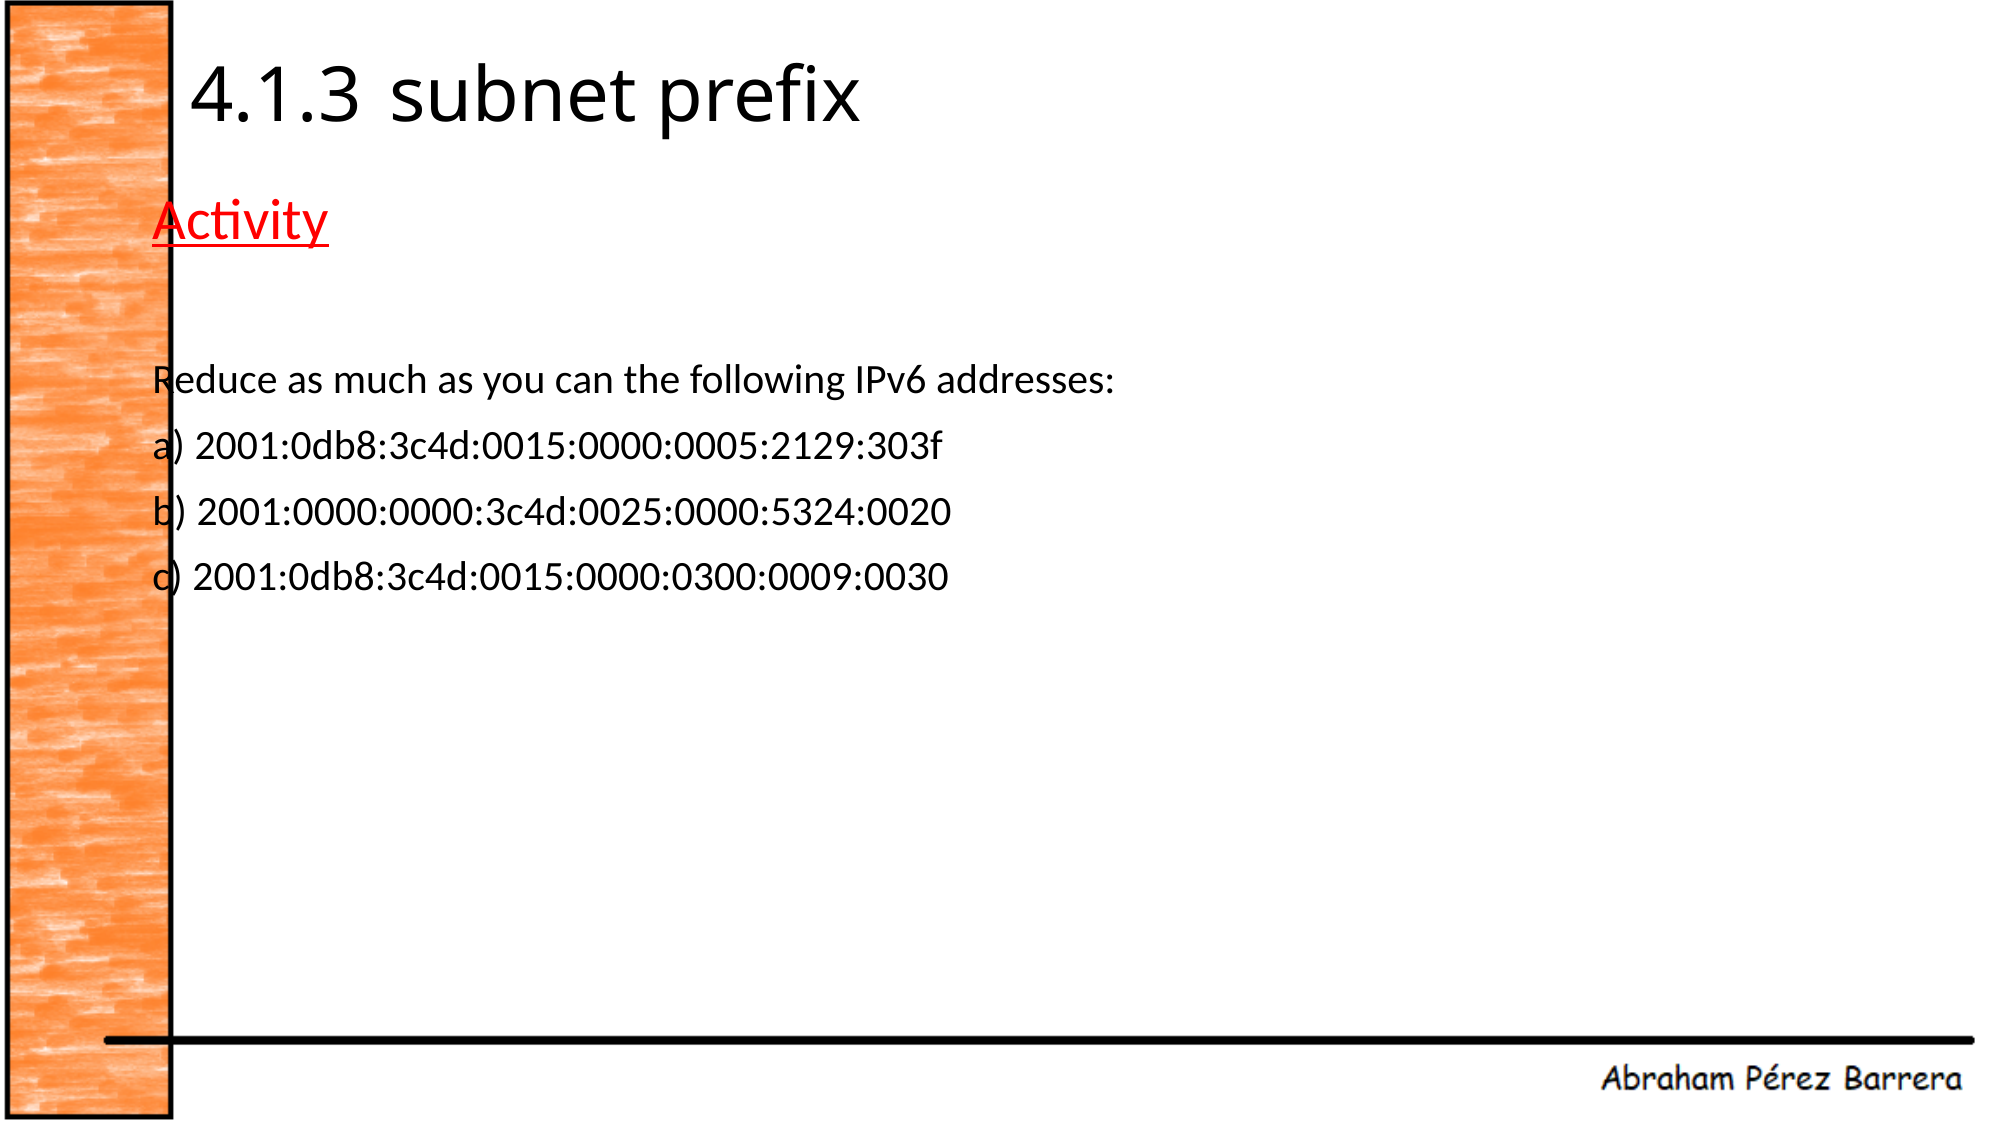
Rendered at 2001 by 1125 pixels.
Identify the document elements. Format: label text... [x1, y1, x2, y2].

title 4.1.3 subnet prefix [175, 47, 1901, 145]
list Activity Reduce as much as you can the following IPv6 addresses: a) 2001:0db8:3c4d:0015:0000:0005:2129:303f b) 2001:0000:0000:3c4d:0025:0000:5324:0020 c) 2001:0db8:3c4d:0015:0000:0300:0009:0030 [137, 182, 1863, 986]
picture [0, 0, 2001, 1125]
